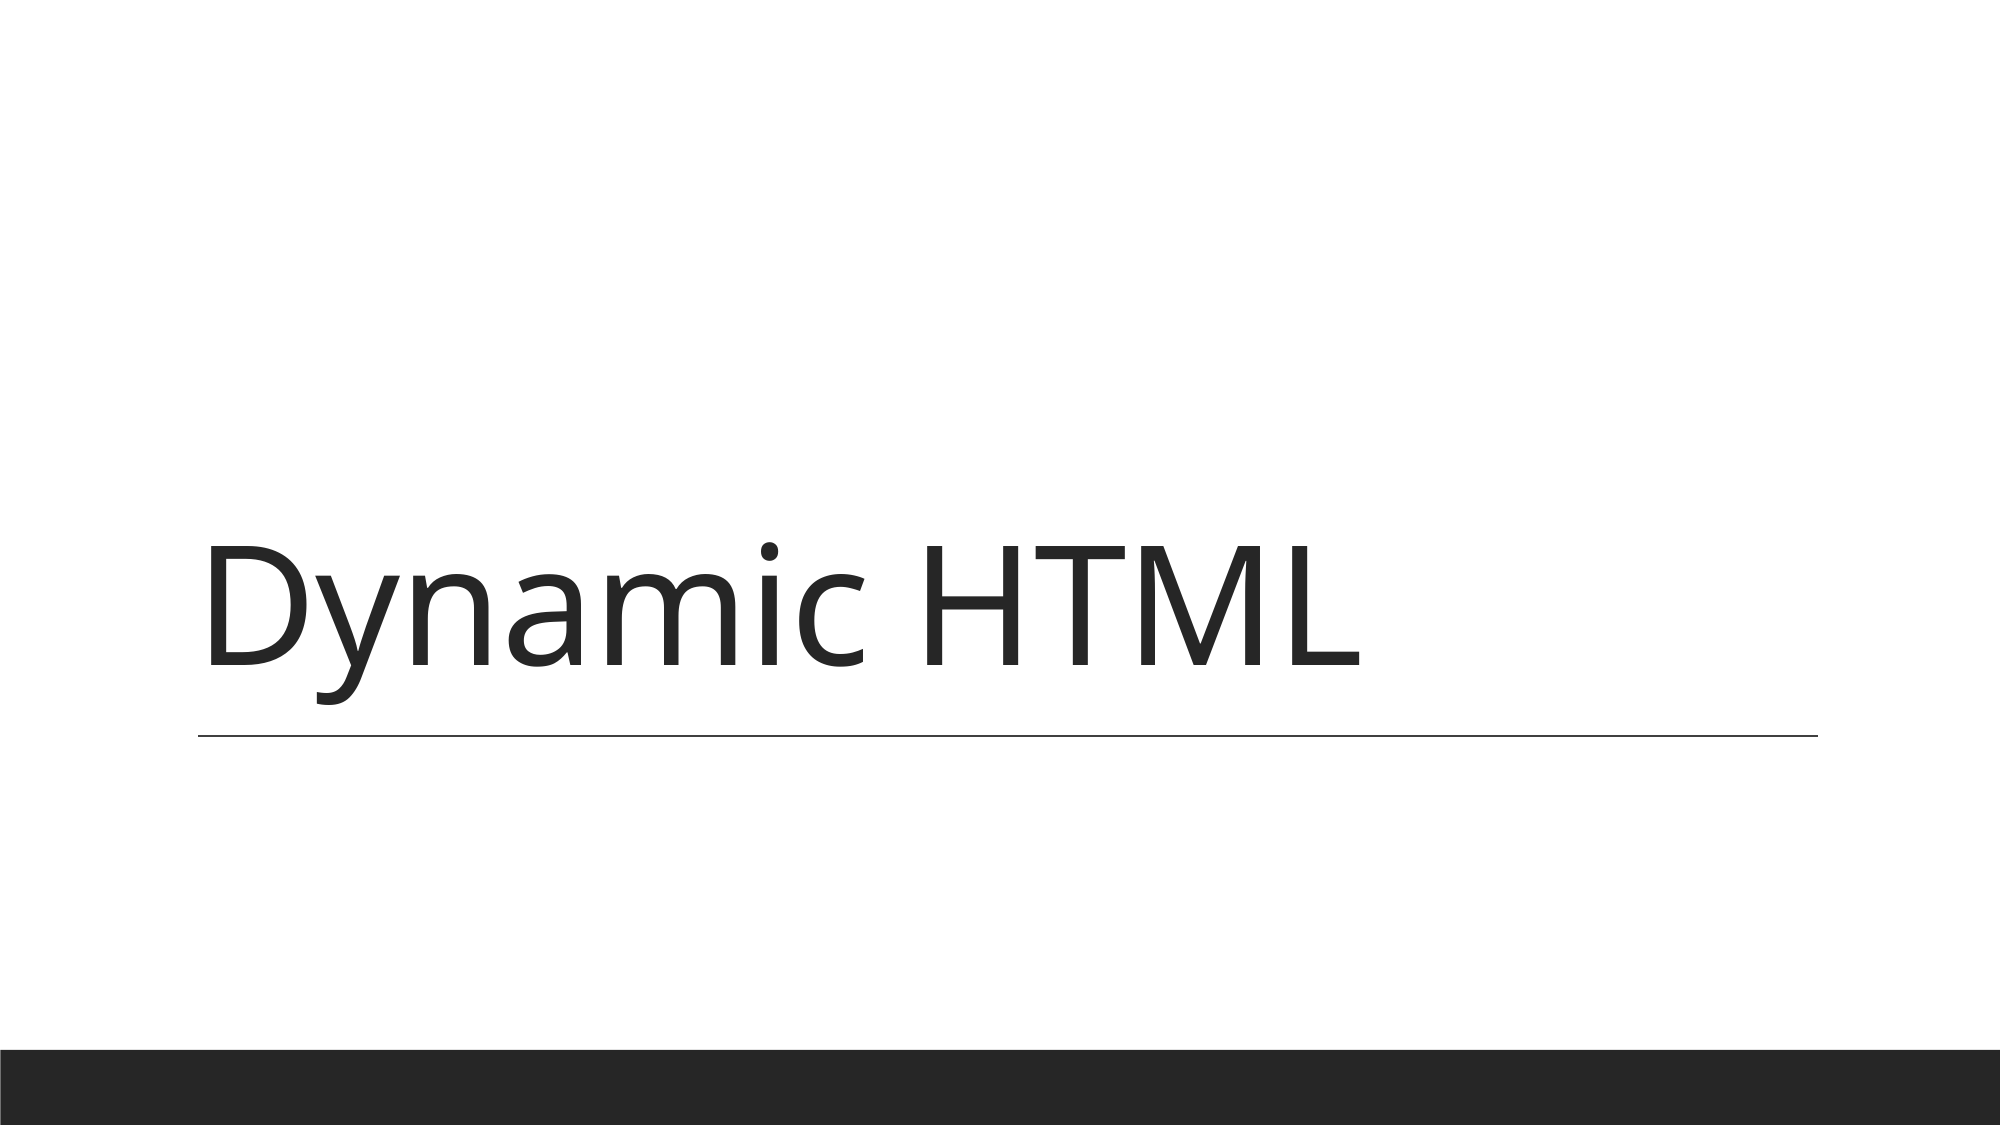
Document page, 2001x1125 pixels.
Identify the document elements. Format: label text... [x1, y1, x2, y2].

title Dynamic HTML [180, 124, 1830, 710]
